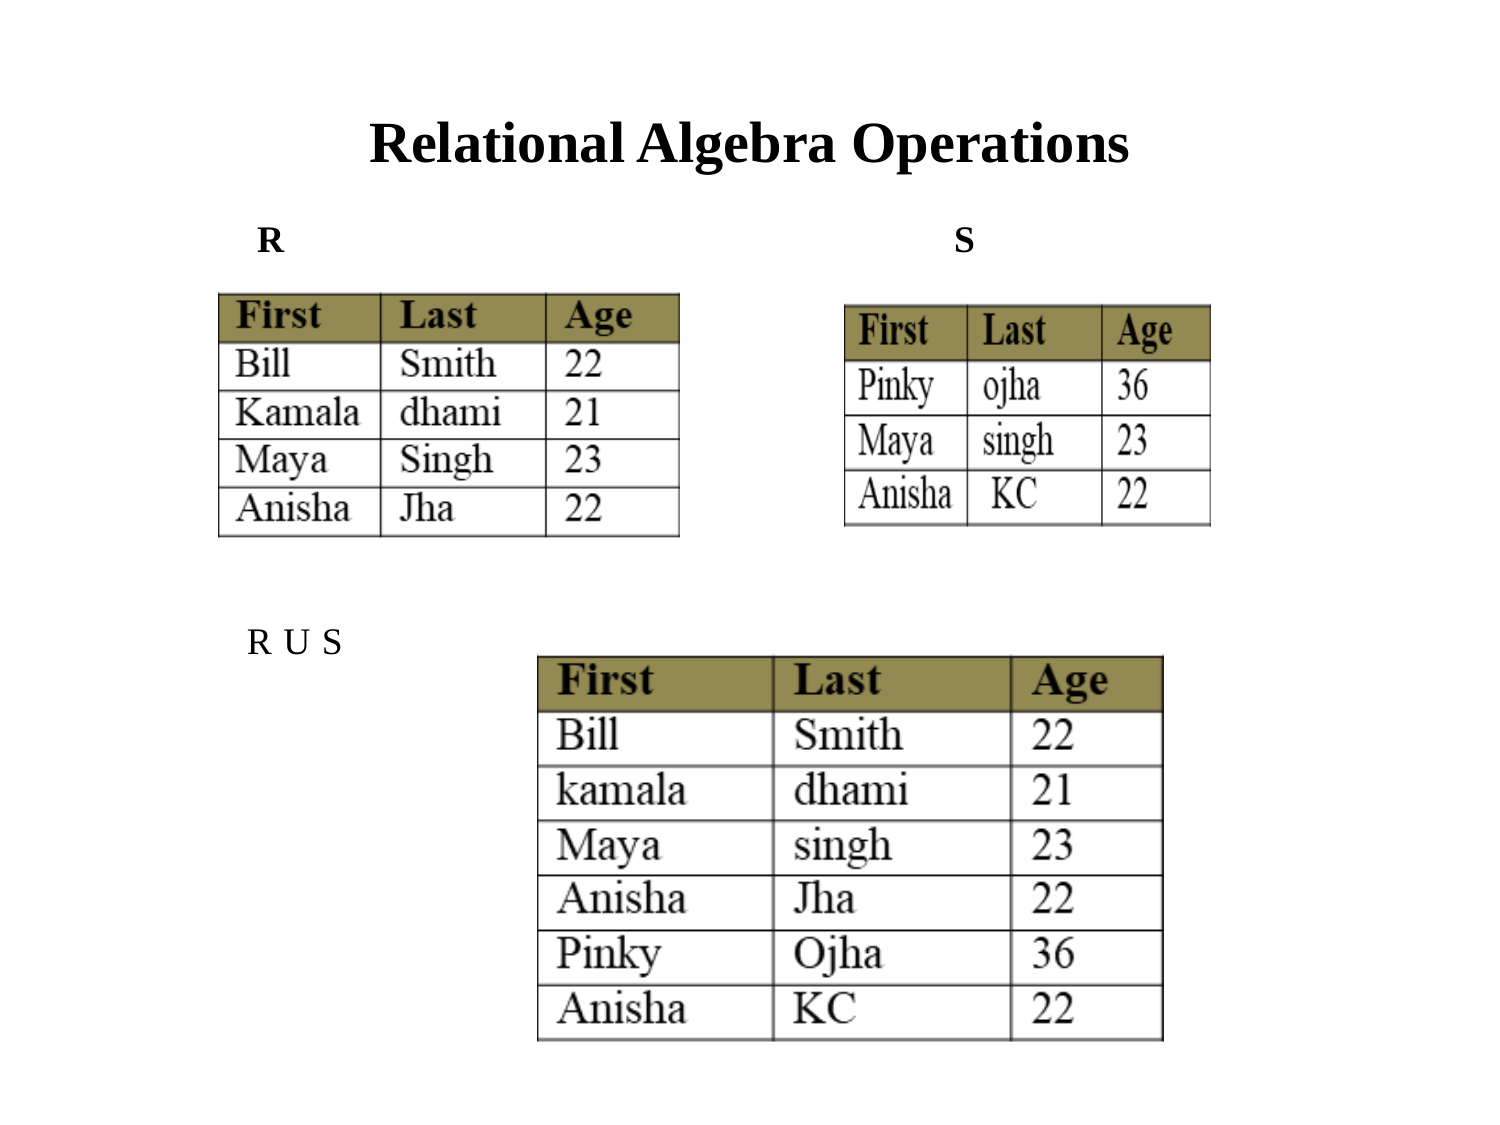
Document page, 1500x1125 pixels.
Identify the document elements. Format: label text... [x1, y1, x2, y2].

text_box R U S [232, 609, 367, 670]
picture [844, 288, 1211, 549]
text_box R [242, 208, 300, 268]
text_box S [939, 207, 990, 268]
picture [537, 638, 1164, 1064]
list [218, 278, 680, 558]
title Relational Algebra Operations [75, 45, 1425, 233]
